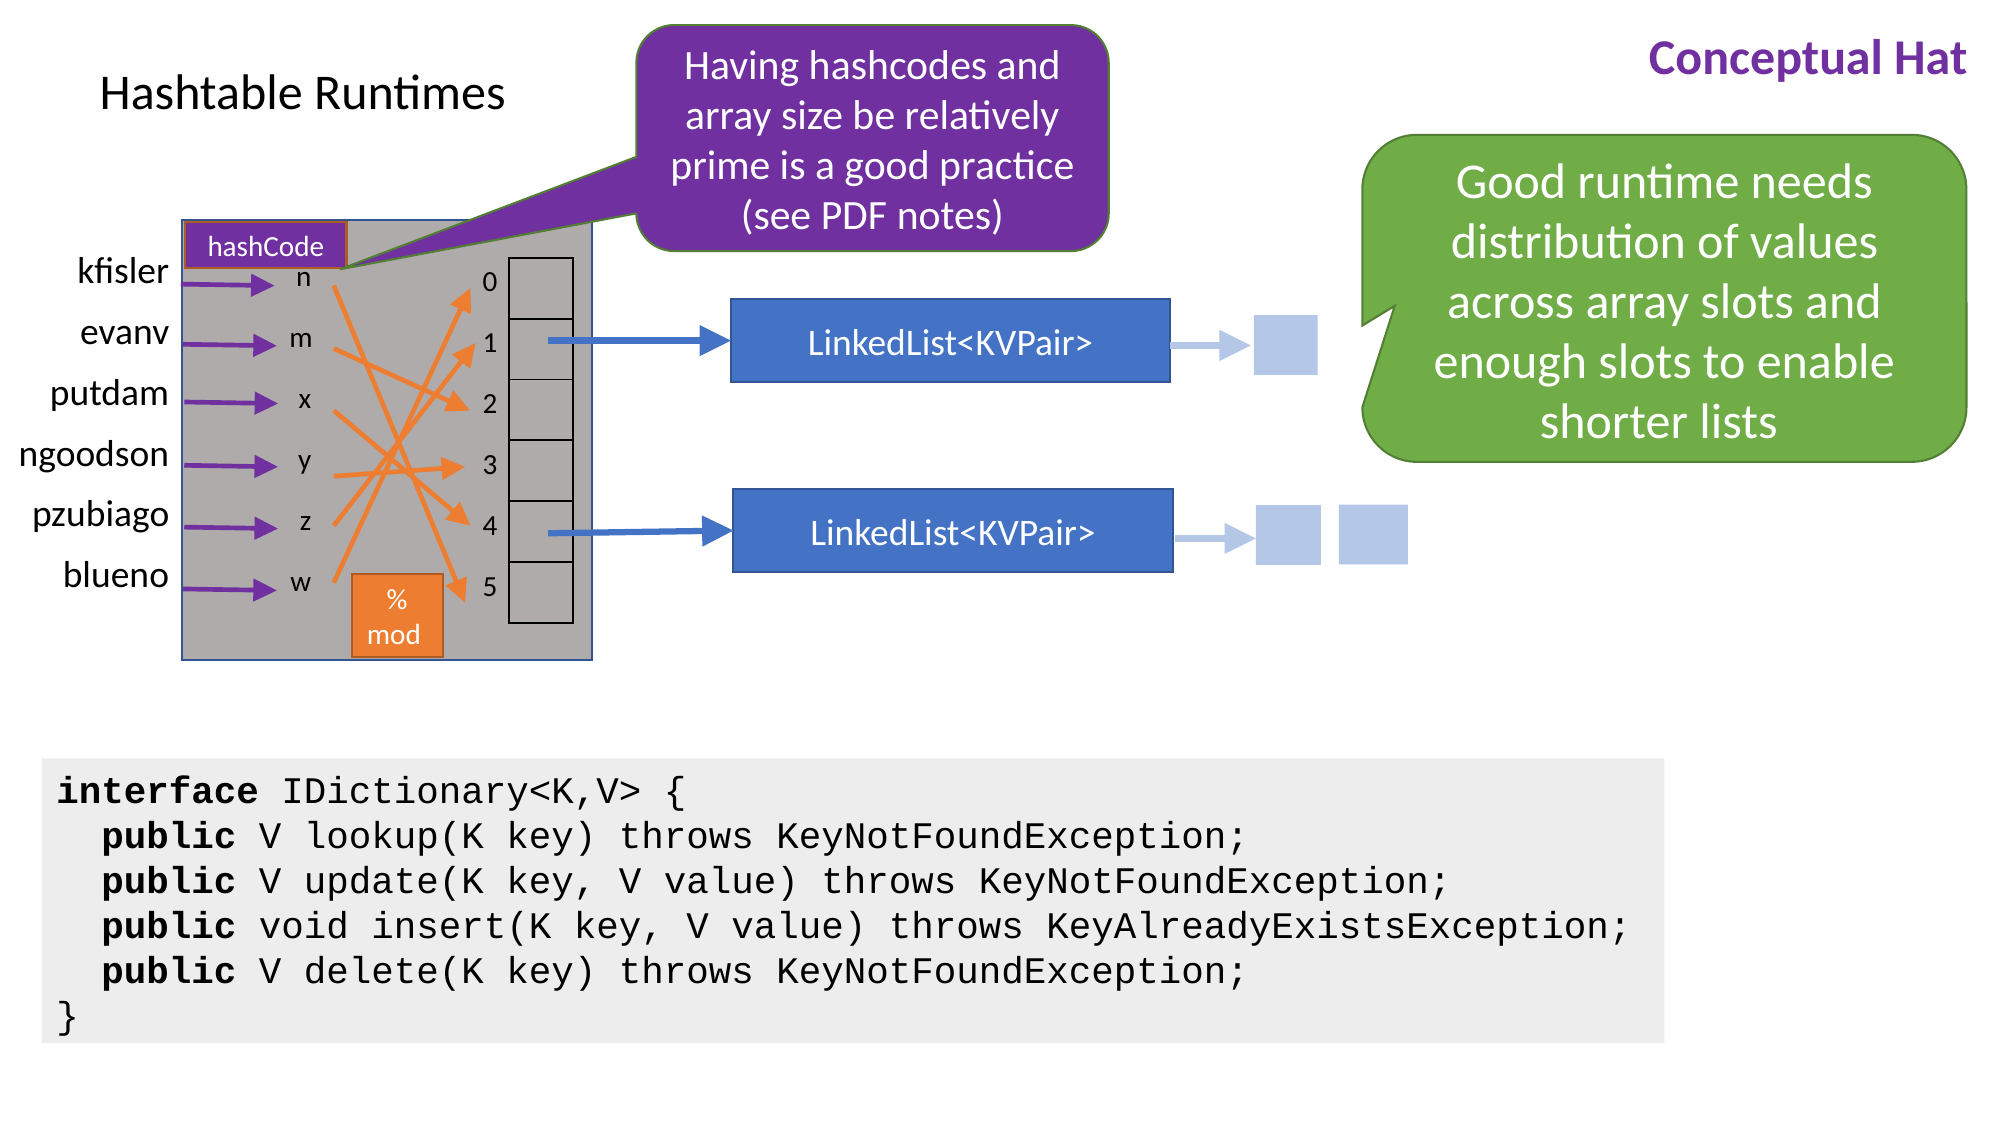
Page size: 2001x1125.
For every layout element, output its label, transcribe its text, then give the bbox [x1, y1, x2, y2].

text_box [333, 583, 465, 603]
table_cell [510, 320, 572, 379]
text_box LinkedList<KVPair> [730, 298, 1171, 383]
text_box Good runtime needs distribution of values across array slots and enough slots to enable shorter lists [1361, 133, 1968, 463]
text_box hashCode [184, 221, 348, 269]
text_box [333, 343, 476, 526]
table_header kfisler [0, 248, 184, 309]
table_cell [510, 441, 572, 500]
table_cell z [274, 501, 326, 561]
text_box [181, 219, 467, 264]
table_cell 1 [471, 323, 504, 384]
table_cell [510, 502, 572, 561]
table_cell blueno [0, 552, 184, 613]
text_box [333, 288, 471, 343]
text_box LinkedList<KVPair> [732, 488, 1174, 573]
table_cell putdam [0, 369, 184, 430]
text_box interface IDictionary<K,V> { public V lookup(K key) throws KeyNotFoundException; public V update(K key, V value) throws KeyNotFoundException; public void insert(K key, V value) throws KeyAlreadyExistsException; public V delete(K key) throws KeyNotFoundException; } [41, 758, 1665, 1044]
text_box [548, 530, 734, 534]
text_box [1255, 505, 1321, 565]
table_header 0 [468, 262, 504, 323]
table_cell 2 [476, 384, 504, 445]
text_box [333, 526, 471, 583]
table_cell w [274, 561, 326, 622]
table_cell 3 [476, 445, 504, 506]
table_cell evanv [0, 309, 184, 369]
table_header n [274, 269, 326, 318]
table_cell y [274, 440, 326, 501]
table_cell ngoodson [0, 430, 184, 491]
table_cell 5 [468, 567, 504, 627]
table_cell x [274, 379, 326, 440]
text_box [181, 223, 593, 661]
table_header [510, 259, 572, 318]
text_box % mod [351, 603, 444, 658]
text_box Hashtable Runtimes [84, 52, 521, 127]
table_cell m [274, 318, 326, 379]
text_box Having hashcodes and array size be relatively prime is a good practice (see PDF notes) [339, 24, 1110, 271]
text_box Conceptual Hat [1633, 16, 1983, 92]
table_cell pzubiago [0, 491, 184, 552]
text_box [1338, 504, 1408, 565]
table_cell [510, 563, 572, 622]
table_cell 4 [471, 506, 504, 567]
table_cell [510, 380, 572, 439]
text_box [1253, 315, 1318, 375]
